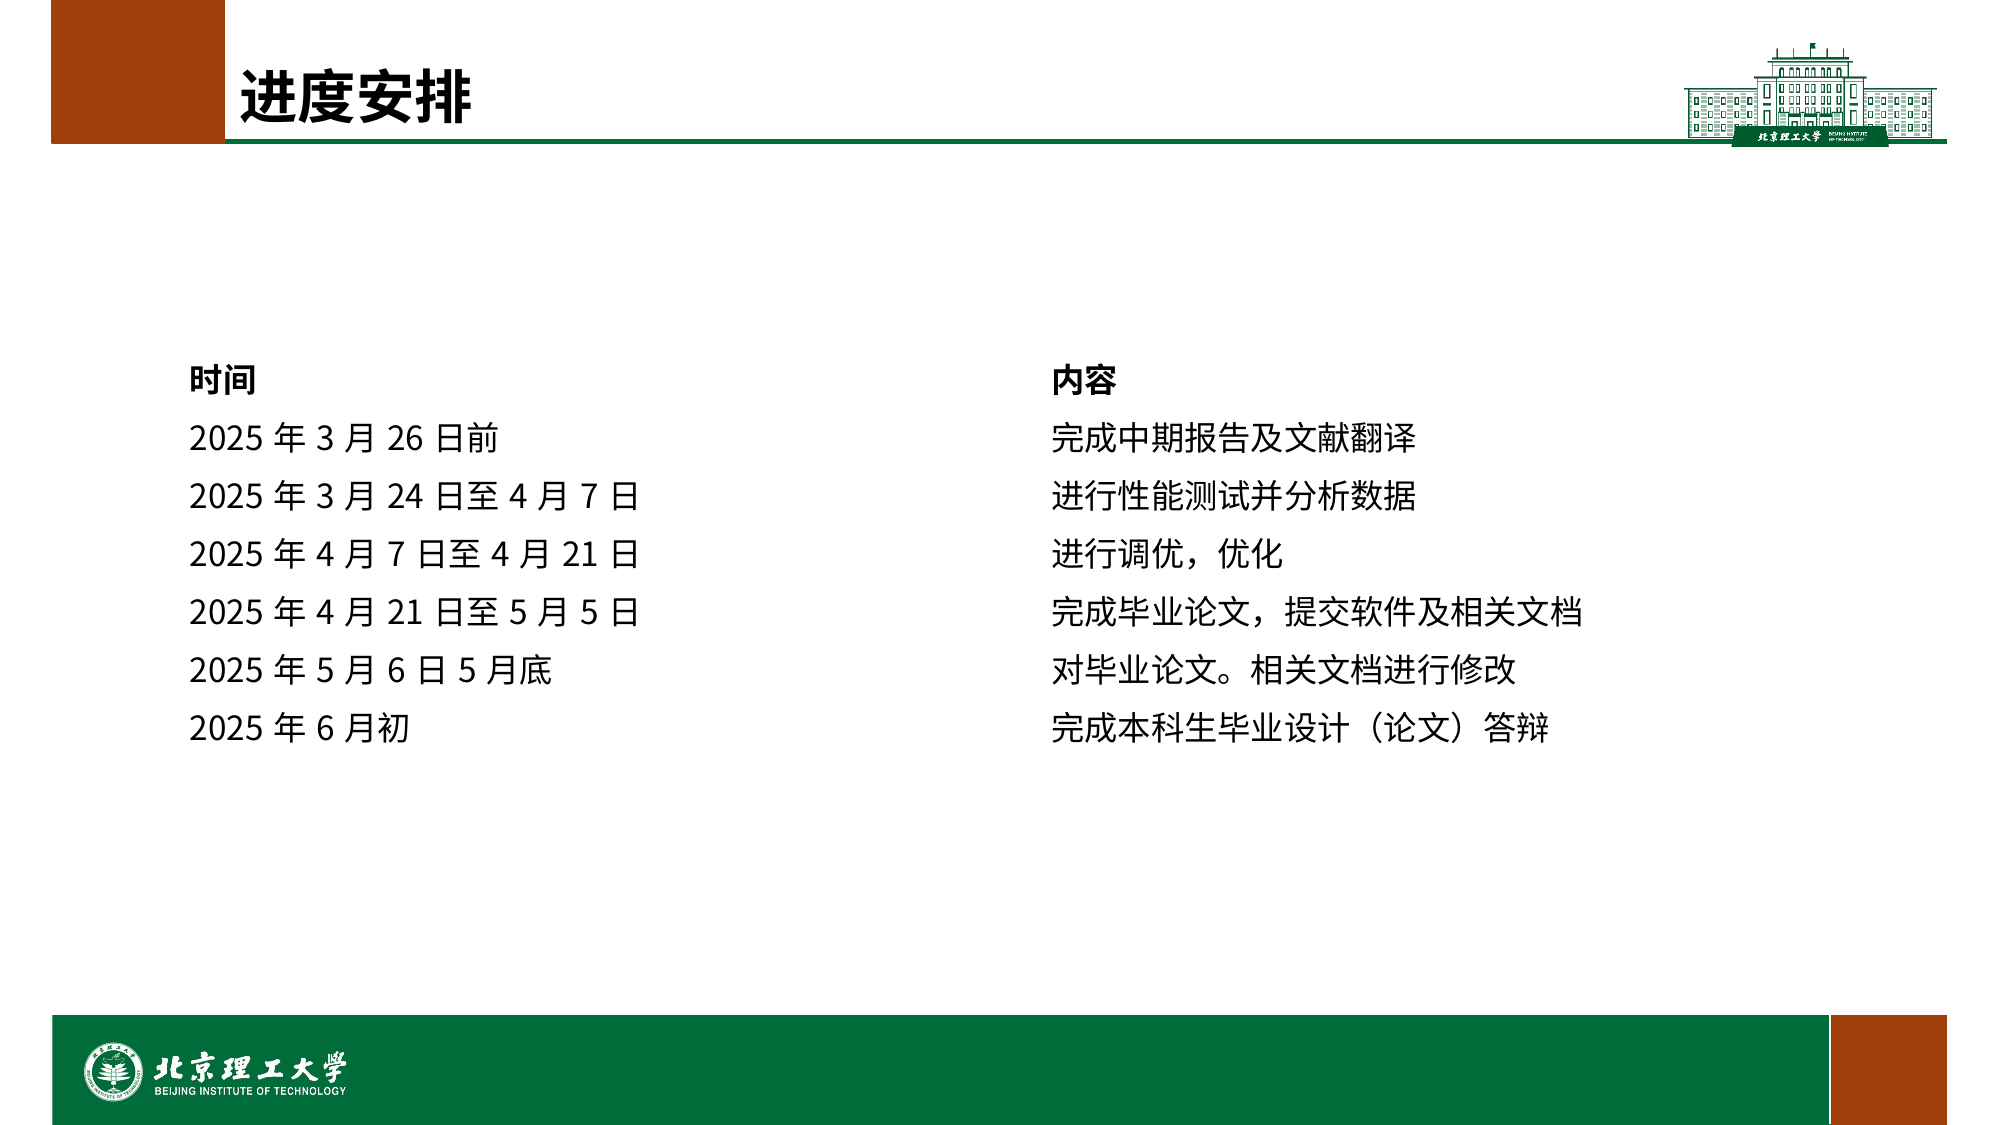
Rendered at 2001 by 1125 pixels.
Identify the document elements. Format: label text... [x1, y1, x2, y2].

table_header 时间 [175, 350, 1036, 408]
text_box [52, 1015, 1829, 1125]
table_cell 对毕业论文。相关文档进行修改 [1036, 640, 1898, 698]
table_cell 2025年4月21日至5月5日 [175, 582, 1036, 640]
text_box [1832, 1015, 1947, 1125]
table_cell 2025年6月初 [175, 698, 1036, 756]
text_box [52, 0, 225, 144]
table_header 内容 [1036, 350, 1898, 408]
table_cell 完成中期报告及文献翻译 [1036, 408, 1898, 466]
table_cell 2025年4月7日至4月21日 [175, 524, 1036, 582]
table_cell 完成本科生毕业设计（论文）答辩 [1036, 698, 1898, 756]
picture [66, 1028, 366, 1112]
table_cell 进行调优，优化 [1036, 524, 1898, 582]
table_cell 2025年3月26日前 [175, 408, 1036, 466]
table_cell 2025年5月6日5月底 [175, 640, 1036, 698]
text_box 进度安排 [224, 56, 1643, 136]
table_cell 2025年3月24日至4月7日 [175, 466, 1036, 524]
table_cell 完成毕业论文，提交软件及相关文档 [1036, 582, 1898, 640]
picture [1656, 34, 1964, 149]
table_cell 进行性能测试并分析数据 [1036, 466, 1898, 524]
